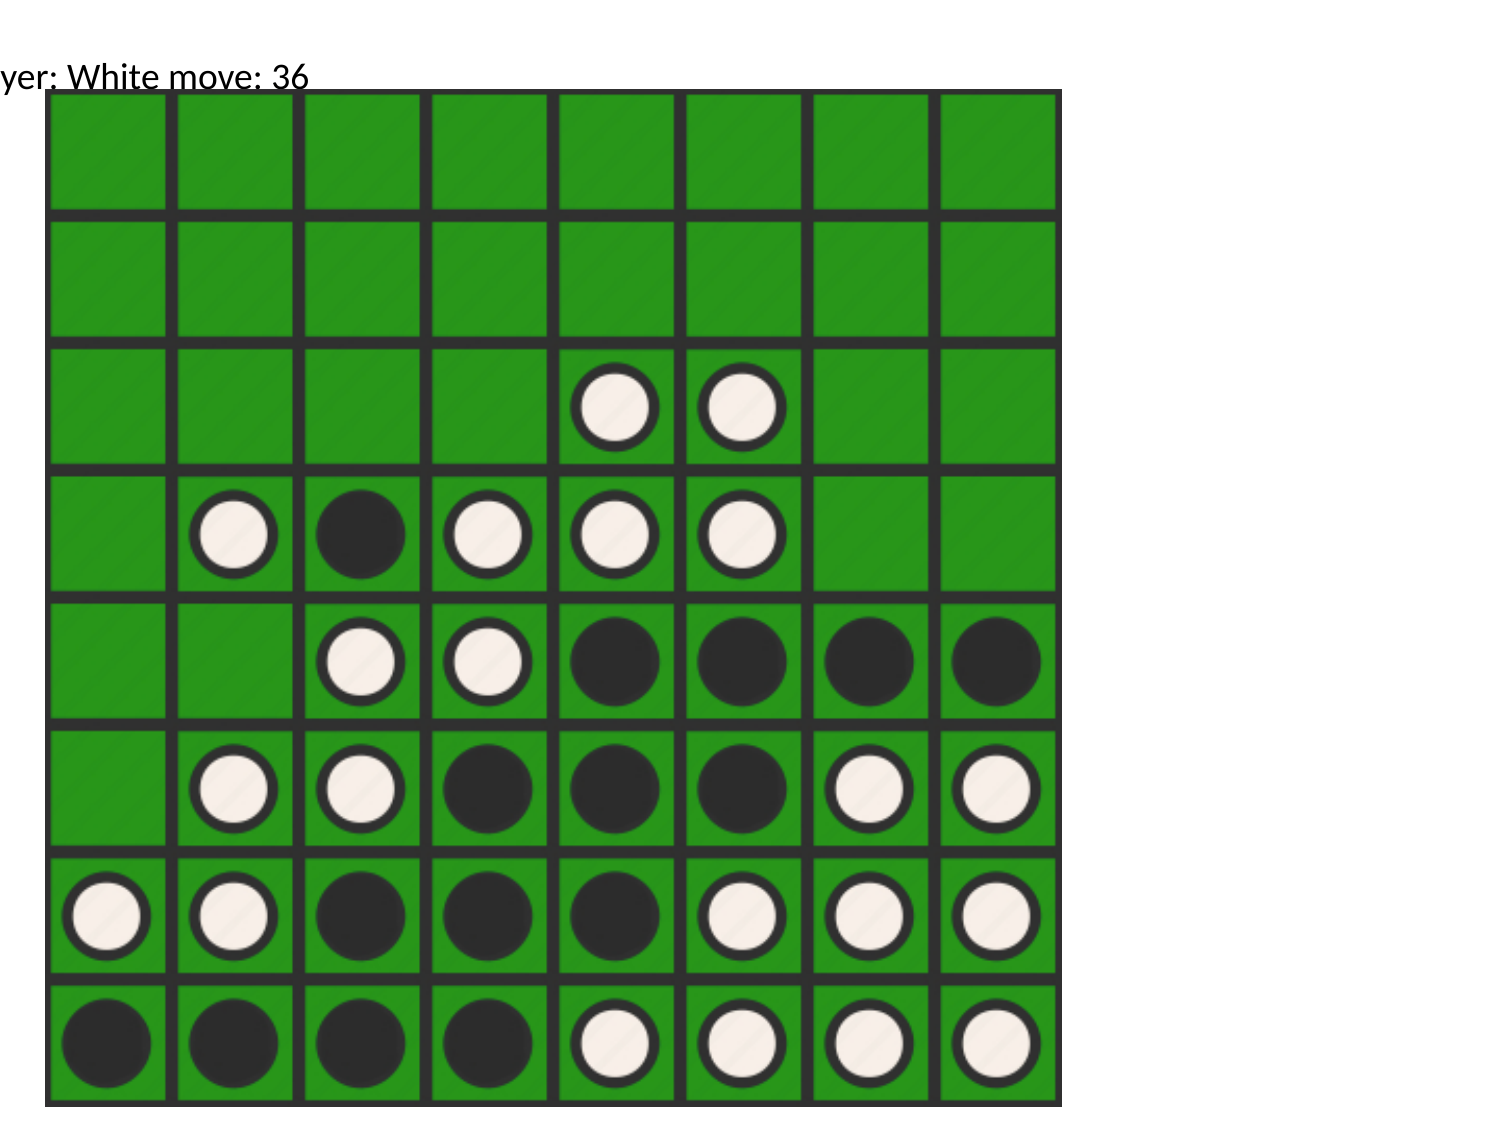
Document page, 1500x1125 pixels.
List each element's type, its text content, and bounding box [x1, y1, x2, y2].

picture [44, 89, 1062, 1107]
text_box turn: 32 player: White move: 36 [0, 44, 325, 105]
